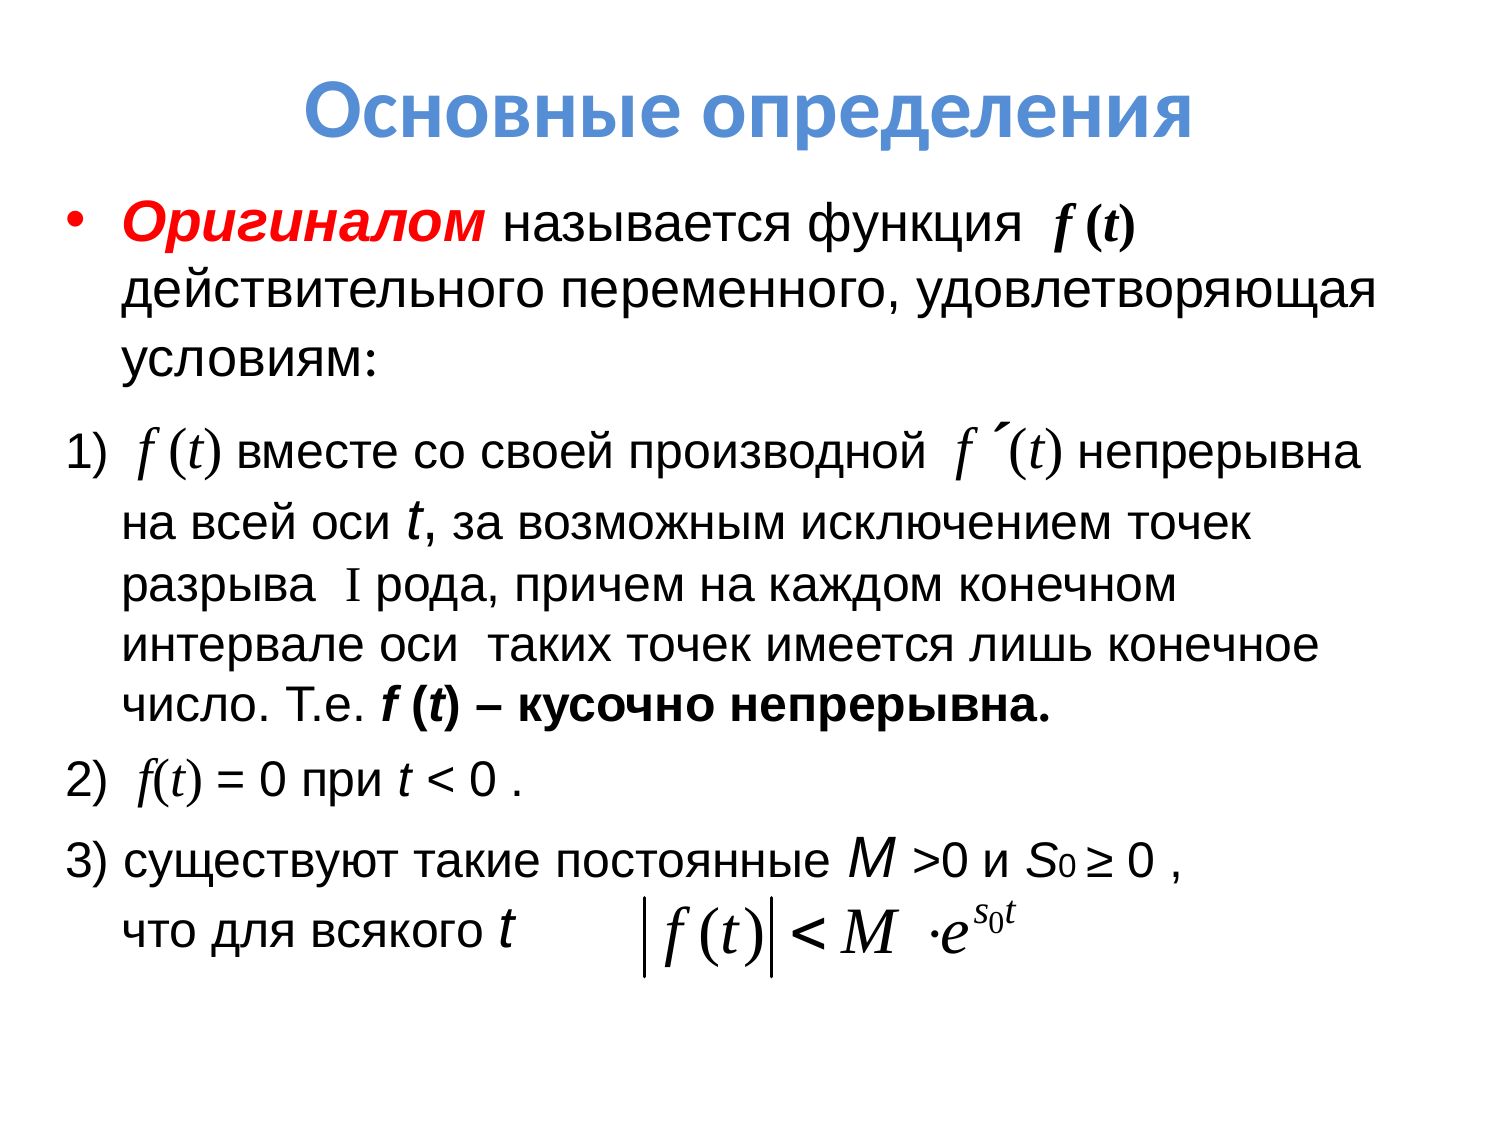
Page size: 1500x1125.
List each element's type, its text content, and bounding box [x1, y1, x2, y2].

list Оригиналом называется функция f (t) действительного переменного, удовлетворяющая условиям: 1) f (t) вместе со своей производной f ´(t) непрерывна на всей оси t, за возможным исключением точек разрыва I рода, причем на каждом конечном интервале оси таких точек имеется лишь конечное число. Т.е. f (t) – кусочно непрерывна. 2) f(t) = 0 при t < 0 . 3) cуществуют такие постоянные M >0 и S0 ≥ 0 , что для всякого t [50, 175, 1438, 1063]
title Основные определения [75, 45, 1425, 163]
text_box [637, 887, 1024, 983]
